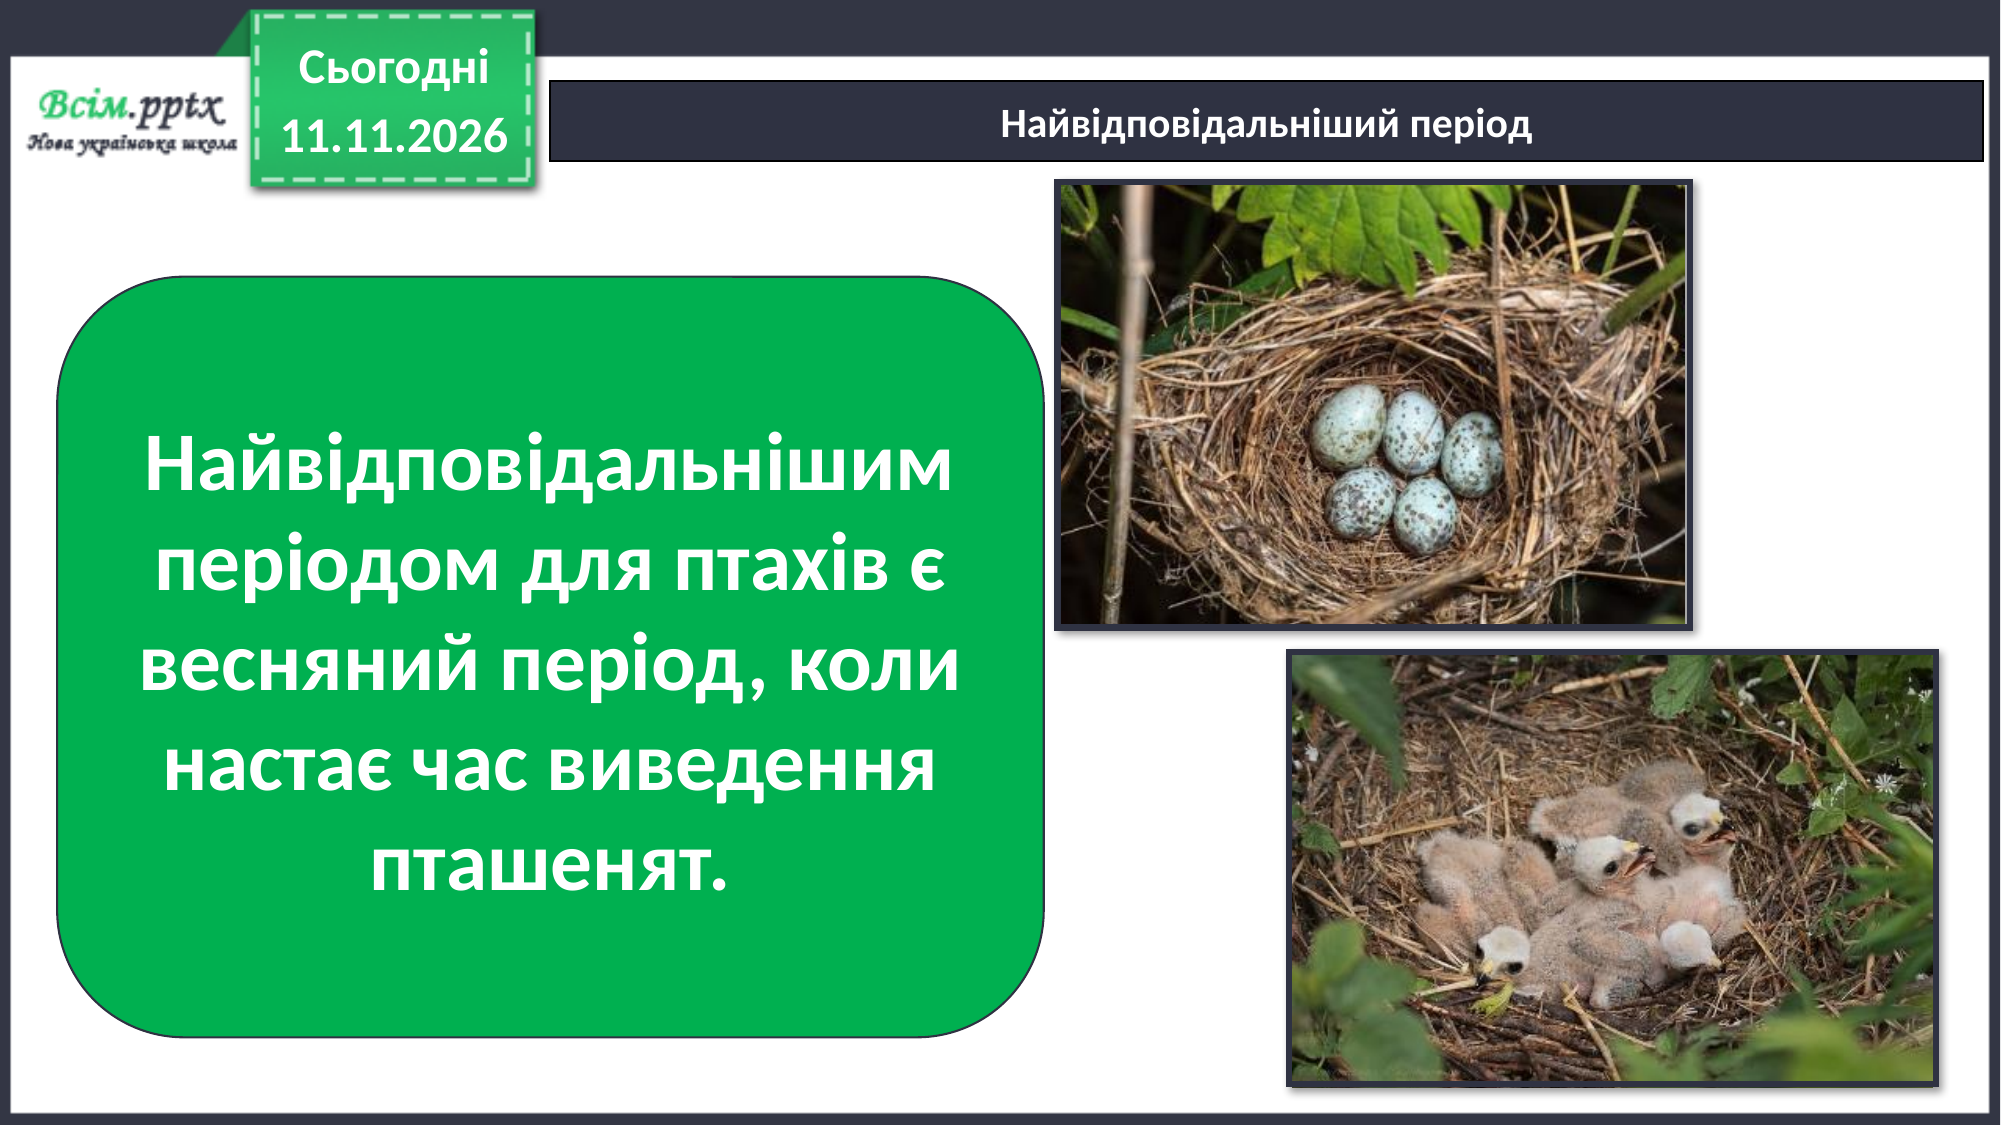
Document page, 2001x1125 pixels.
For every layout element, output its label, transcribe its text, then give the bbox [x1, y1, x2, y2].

text_box Сьогодні [284, 26, 535, 101]
text_box 15.04.2022 [263, 101, 524, 164]
text_box Найвідповідальнішим періодом для птахів є весняний період, коли настає час виведення пташенят. [56, 275, 1045, 1039]
text_box Найвідповідальніший період [549, 80, 1984, 162]
picture [0, 0, 2001, 1125]
